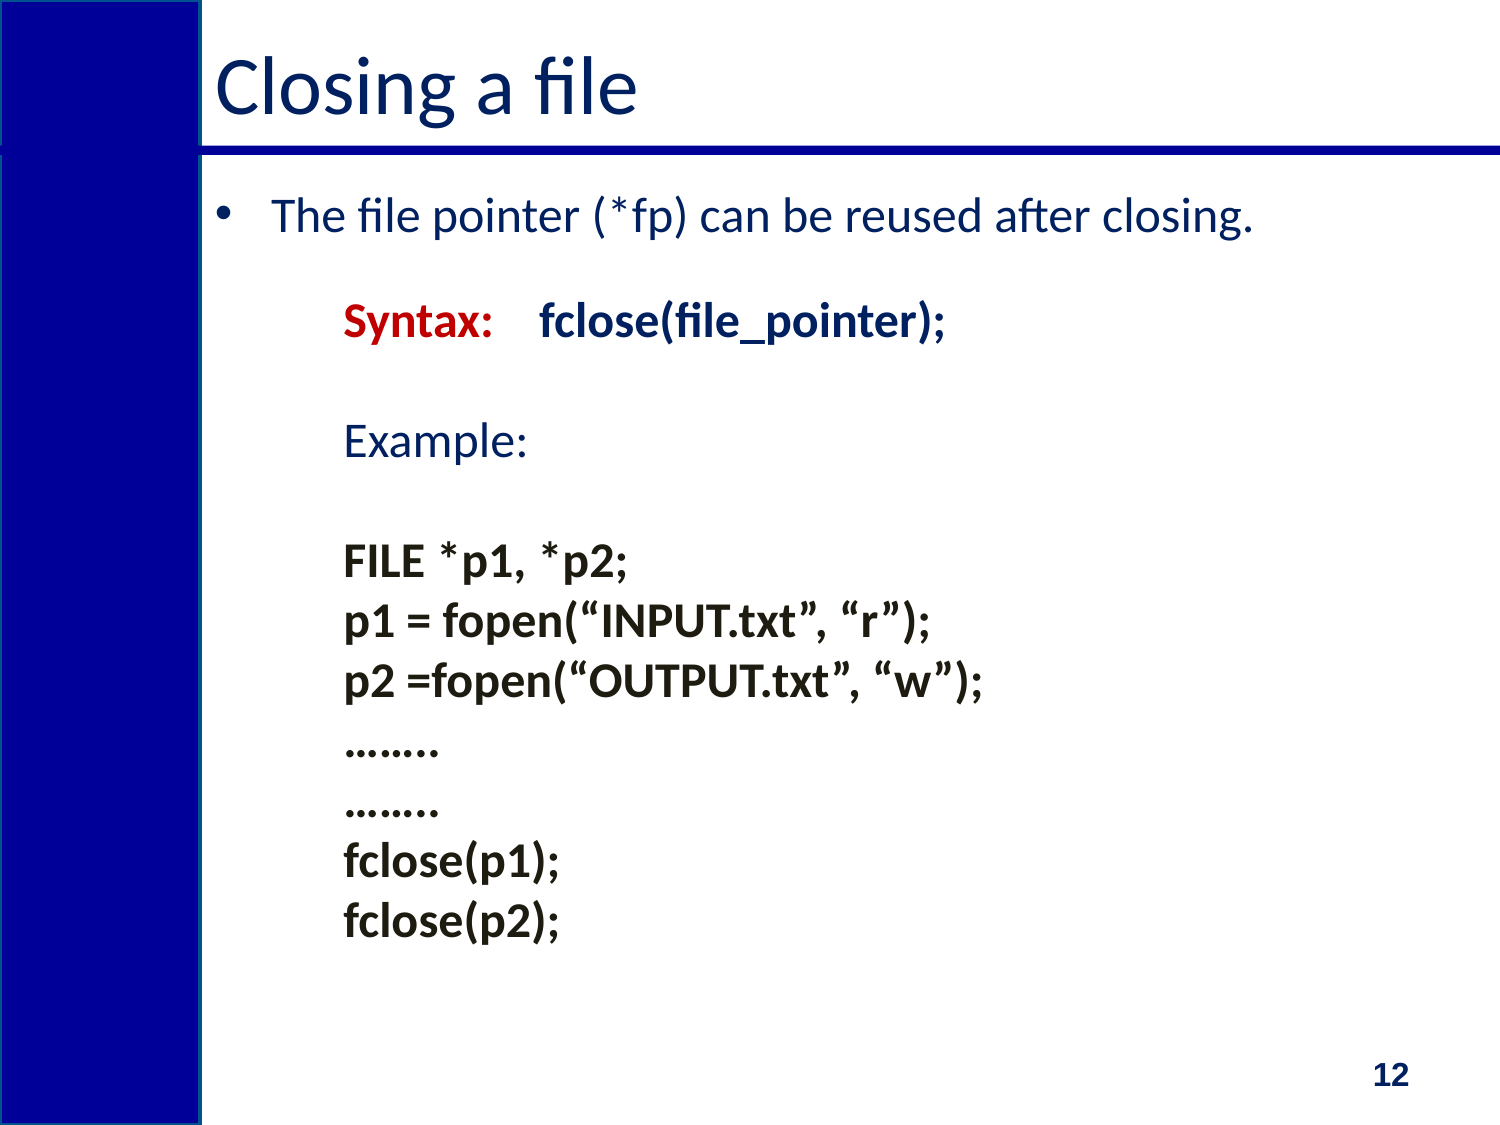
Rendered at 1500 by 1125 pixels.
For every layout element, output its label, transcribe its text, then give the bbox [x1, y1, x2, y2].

text_box Syntax: fclose(file_pointer); Example: FILE *p1, *p2; p1 = fopen(“INPUT.txt”, “r”); p2 =fopen(“OUTPUT.txt”, “w”); …….. …….. fclose(p1); fclose(p2); [328, 219, 1000, 955]
list The file pointer (*fp) can be reused after closing. [200, 174, 1425, 1005]
slide_number 12 [1312, 1042, 1425, 1103]
title Closing a file [200, 24, 1375, 138]
